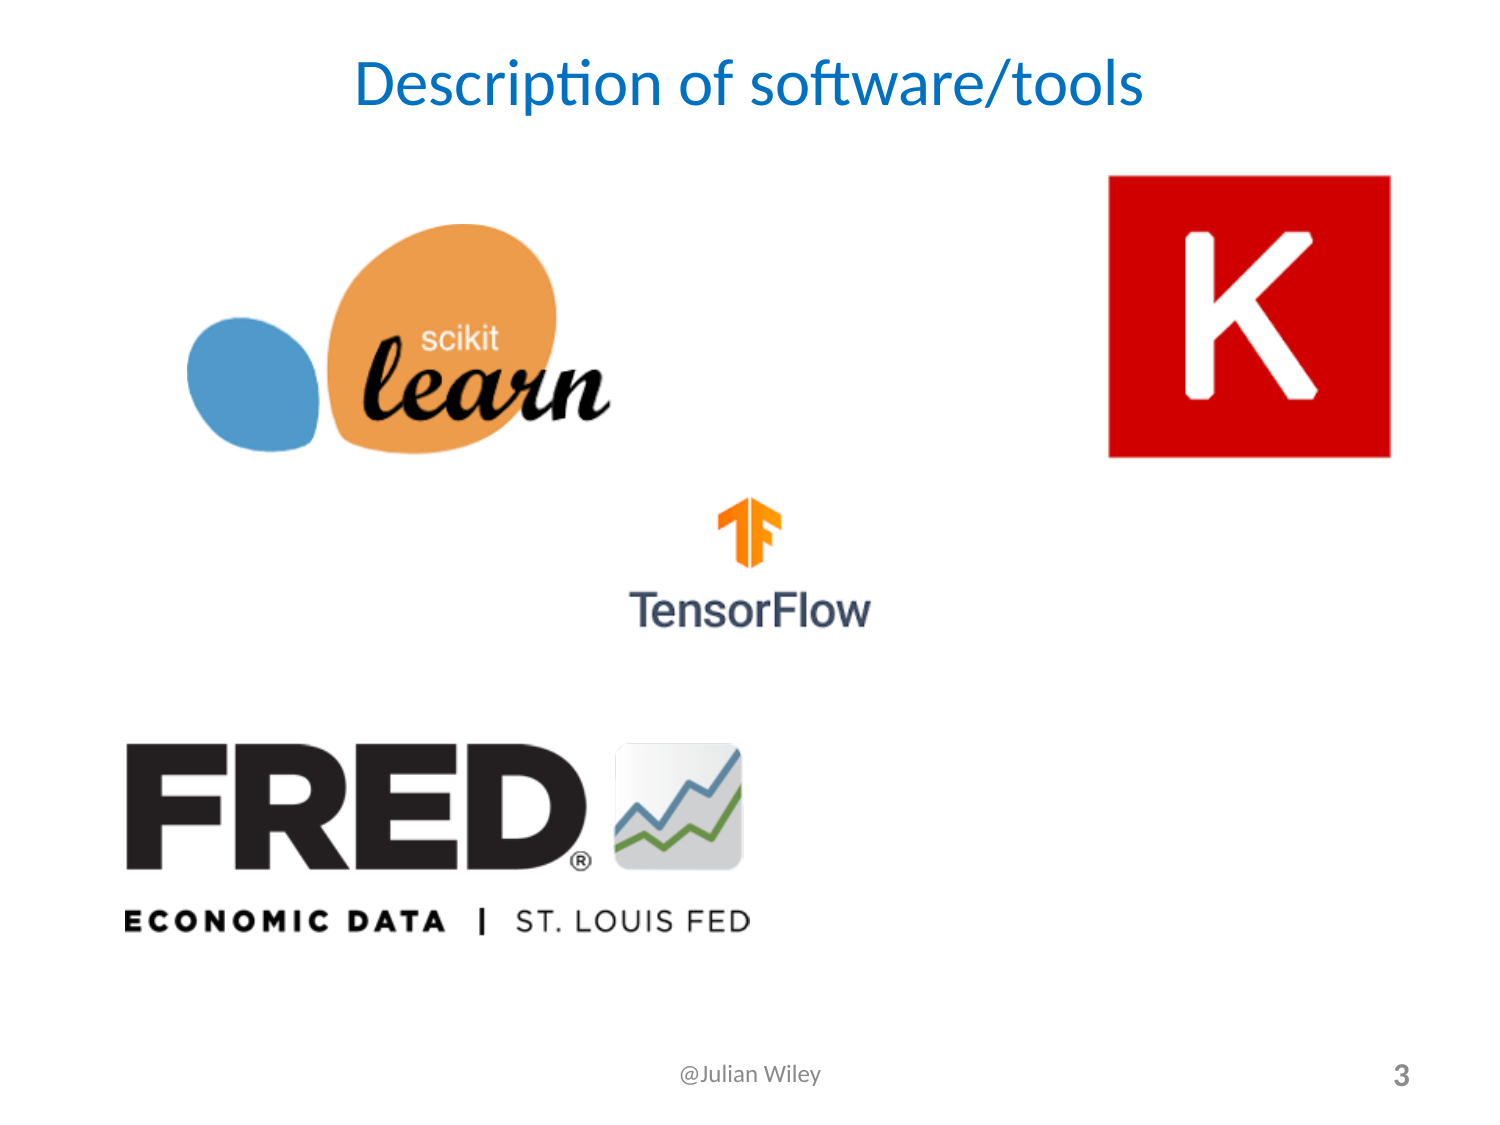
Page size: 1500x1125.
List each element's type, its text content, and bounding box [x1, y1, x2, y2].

title Description of software/tools [75, 19, 1425, 138]
footer @Julian Wiley [512, 1042, 988, 1103]
picture [1104, 171, 1396, 463]
picture [593, 462, 907, 663]
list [187, 224, 634, 502]
picture [124, 738, 751, 940]
slide_number 3 [1074, 1042, 1425, 1103]
